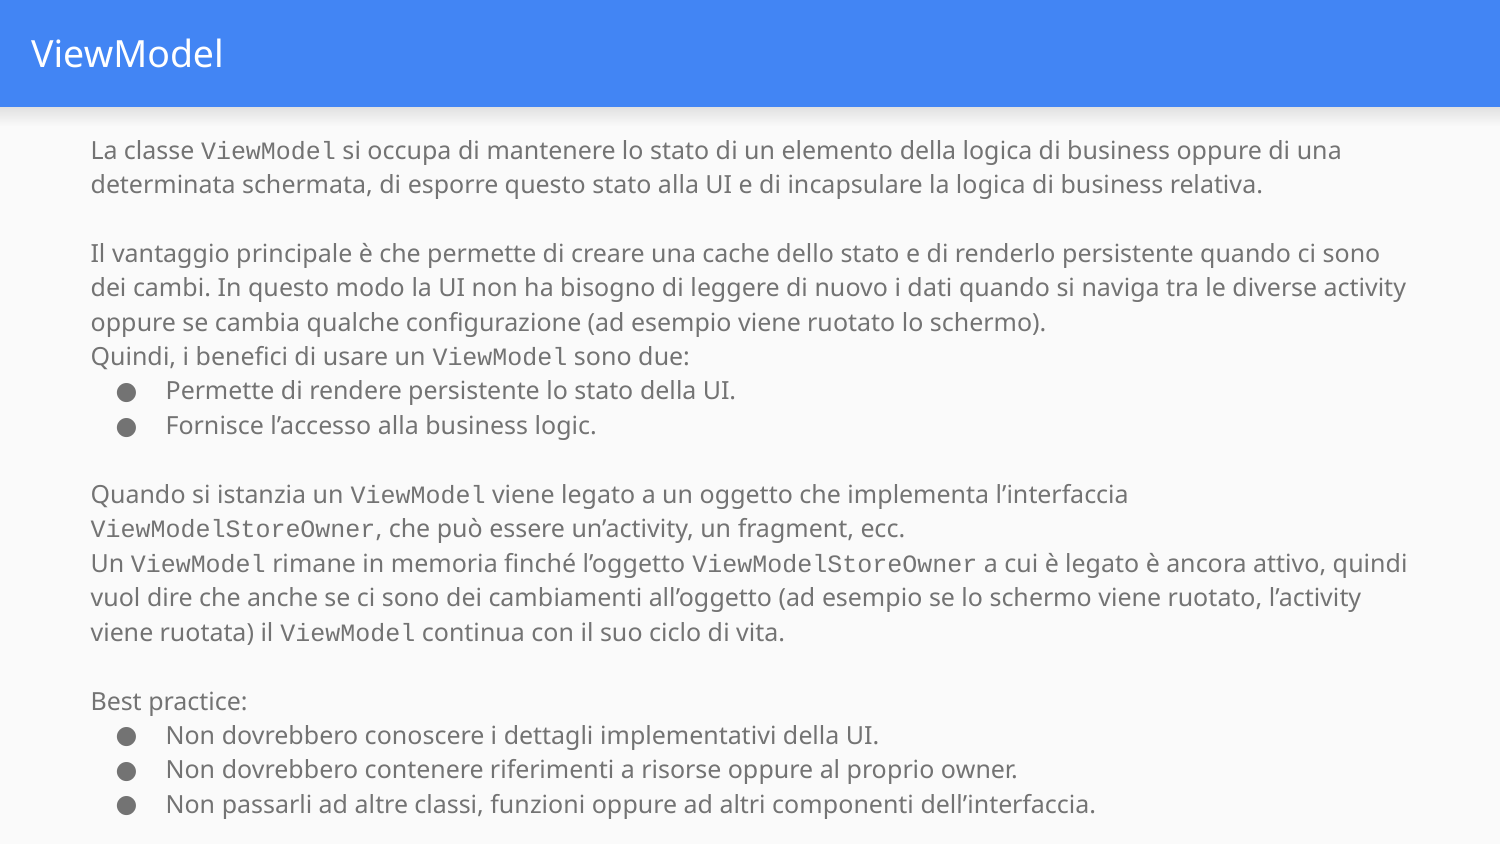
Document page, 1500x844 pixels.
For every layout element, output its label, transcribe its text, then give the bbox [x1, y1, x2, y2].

list La classe ViewModel si occupa di mantenere lo stato di un elemento della logica di business oppure di una determinata schermata, di esporre questo stato alla UI e di incapsulare la logica di business relativa. Il vantaggio principale è che permette di creare una cache dello stato e di renderlo persistente quando ci sono dei cambi. In questo modo la UI non ha bisogno di leggere di nuovo i dati quando si naviga tra le diverse activity oppure se cambia qualche configurazione (ad esempio viene ruotato lo schermo). Quindi, i benefici di usare un ViewModel sono due: Permette di rendere persistente lo stato della UI. Fornisce l’accesso alla business logic. Quando si istanzia un ViewModel viene legato a un oggetto che implementa l’interfaccia ViewModelStoreOwner, che può essere un’activity, un fragment, ecc. Un ViewModel rimane in memoria finché l’oggetto ViewModelStoreOwner a cui è legato è ancora attivo, quindi vuol dire che anche se ci sono dei cambiamenti all’oggetto (ad esempio se lo schermo viene ruotato, l’activity viene ruotata) il ViewModel continua con il suo ciclo di vita. Best practice: Non dovrebbero conoscere i dettagli implementativi della UI. Non dovrebbero contenere riferimenti a risorse oppure al proprio owner. Non passarli ad altre classi, funzioni oppure ad altri componenti dell’interfaccia. [75, 114, 1425, 844]
title ViewModel [16, 2, 1464, 102]
